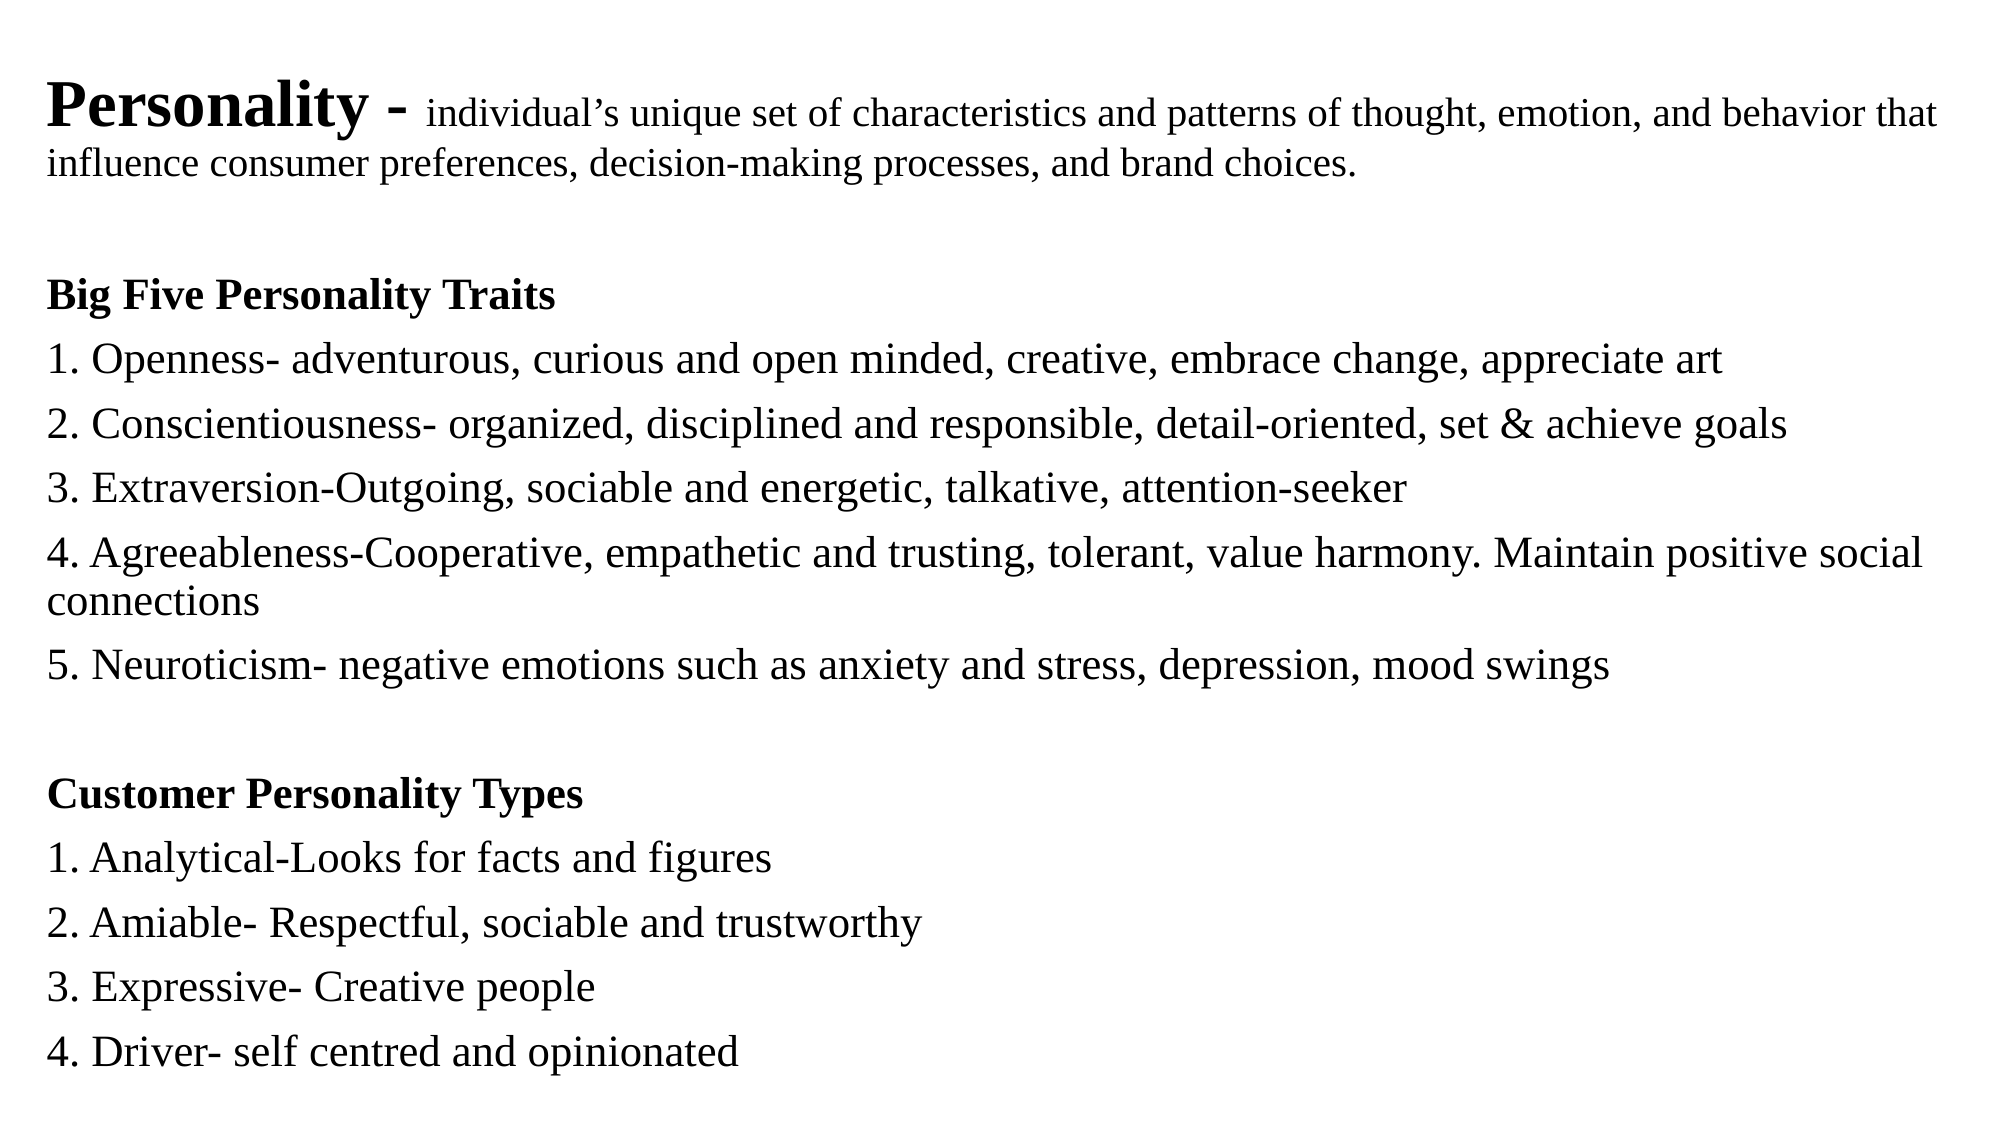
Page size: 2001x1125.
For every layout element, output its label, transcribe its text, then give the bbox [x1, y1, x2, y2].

list Big Five Personality Traits 1. Openness- adventurous, curious and open minded, creative, embrace change, appreciate art 2. Conscientiousness- organized, disciplined and responsible, detail-oriented, set & achieve goals 3. Extraversion-Outgoing, sociable and energetic, talkative, attention-seeker 4. Agreeableness-Cooperative, empathetic and trusting, tolerant, value harmony. Maintain positive social connections 5. Neuroticism- negative emotions such as anxiety and stress, depression, mood swings Customer Personality Types 1. Analytical-Looks for facts and figures 2. Amiable- Respectful, sociable and trustworthy 3. Expressive- Creative people 4. Driver- self centred and opinionated [31, 263, 1957, 1094]
title Personality - individual’s unique set of characteristics and patterns of thought, emotion, and behavior that influence consumer preferences, decision-making processes, and brand choices. [31, 59, 1969, 194]
